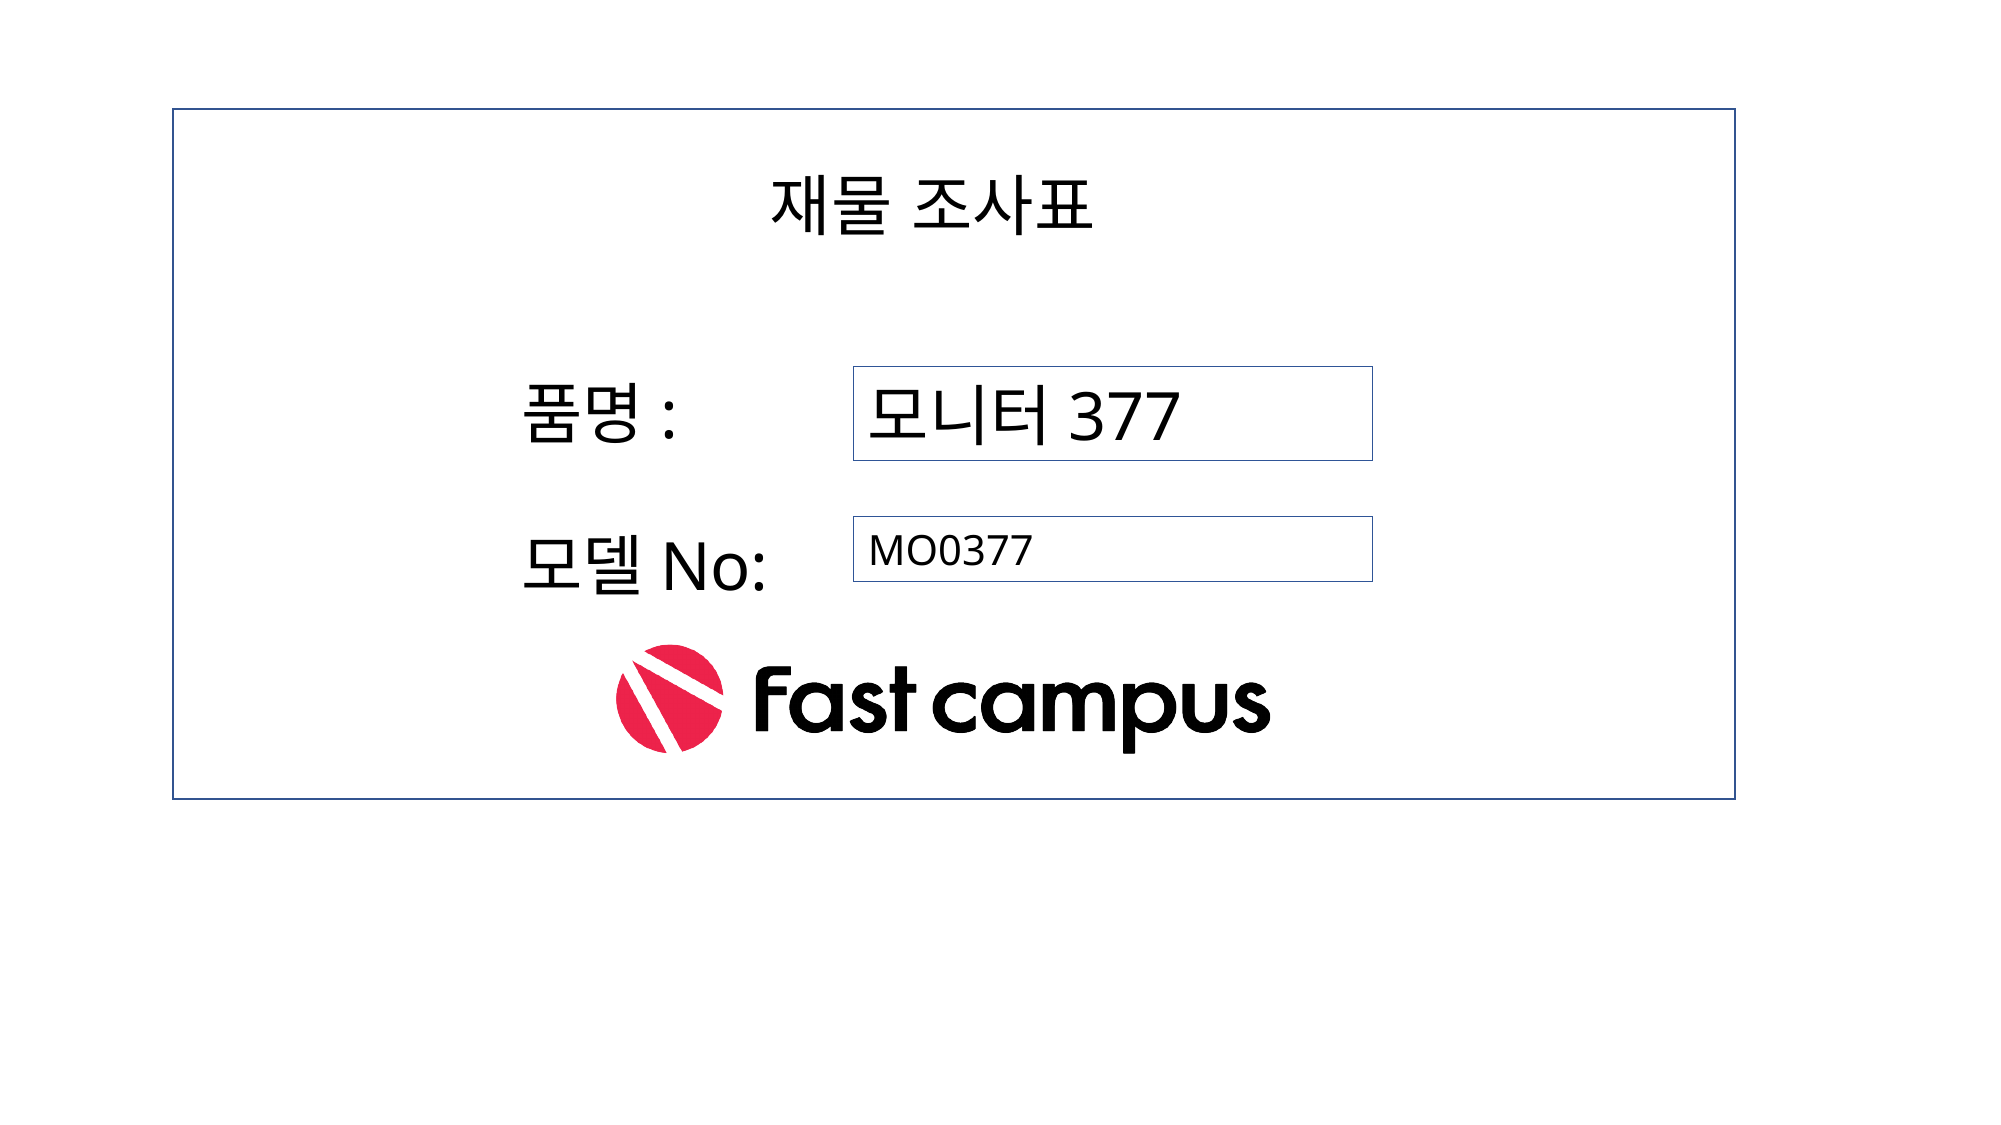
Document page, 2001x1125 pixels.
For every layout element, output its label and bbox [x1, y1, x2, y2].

picture [607, 635, 1279, 763]
text_box [172, 108, 1736, 800]
